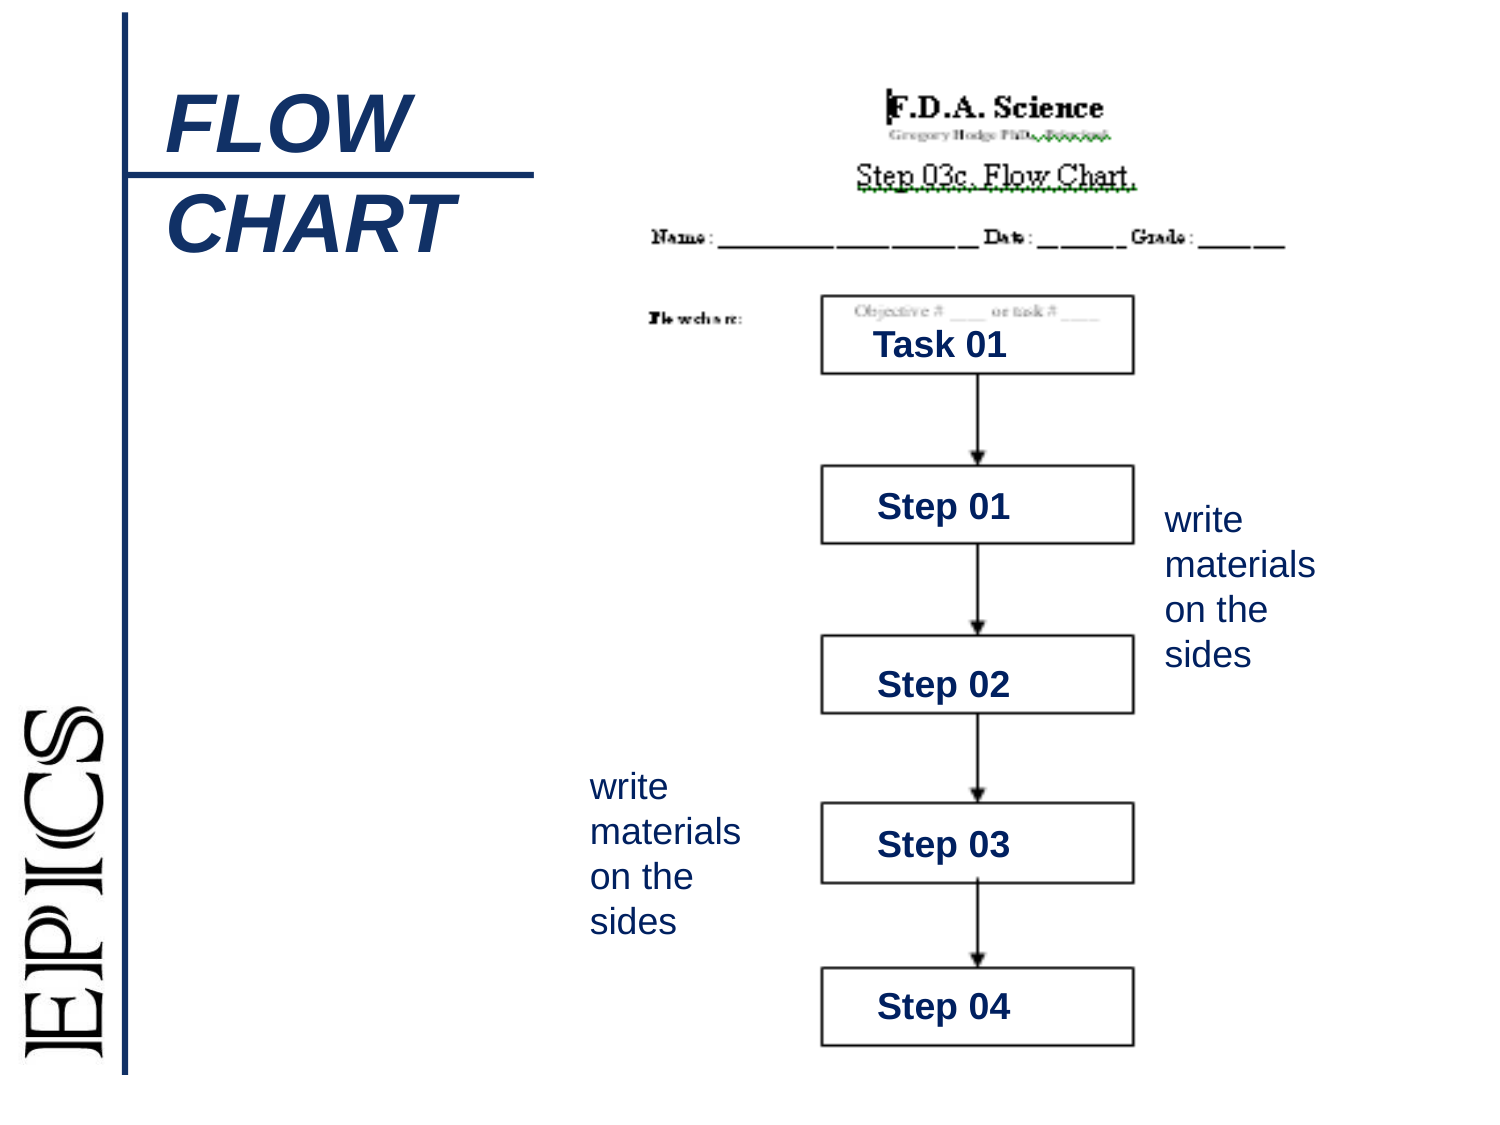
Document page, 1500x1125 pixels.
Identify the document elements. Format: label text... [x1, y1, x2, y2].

picture [533, 0, 1463, 1125]
picture [11, 687, 113, 1075]
title FLOW CHART [149, 37, 528, 301]
